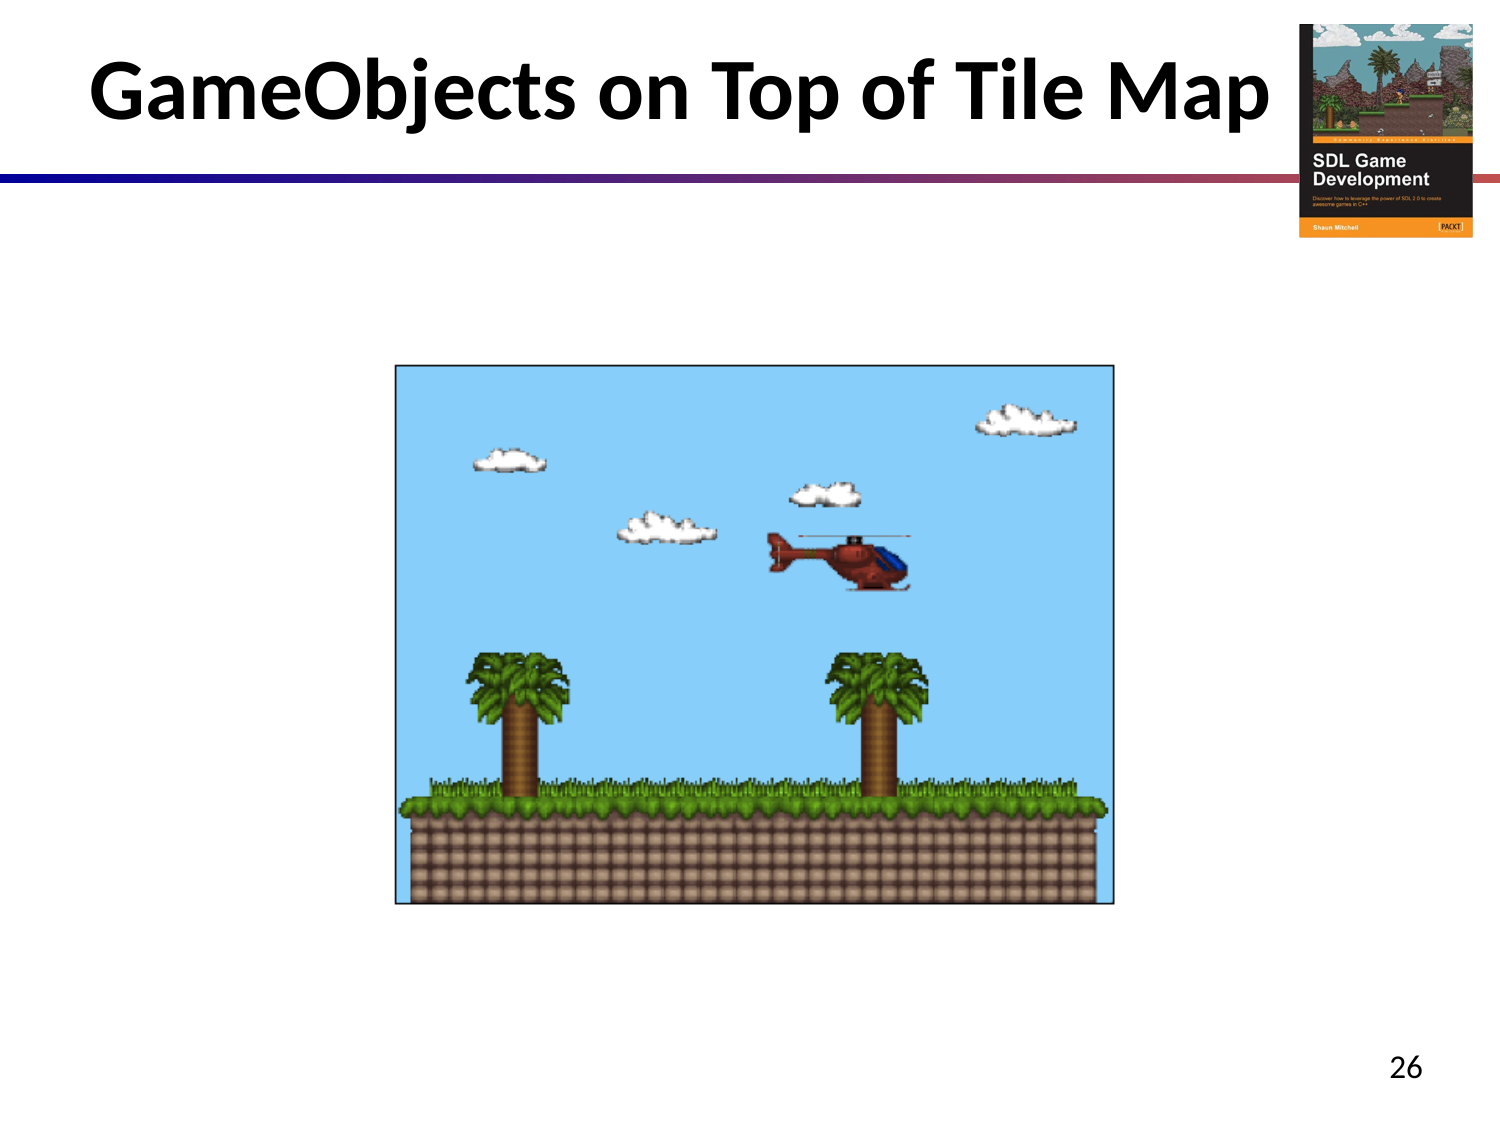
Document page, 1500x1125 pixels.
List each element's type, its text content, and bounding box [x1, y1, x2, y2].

title GameObjects on Top of Tile Map [75, 24, 1298, 150]
picture [1299, 24, 1474, 238]
picture [391, 362, 1121, 912]
